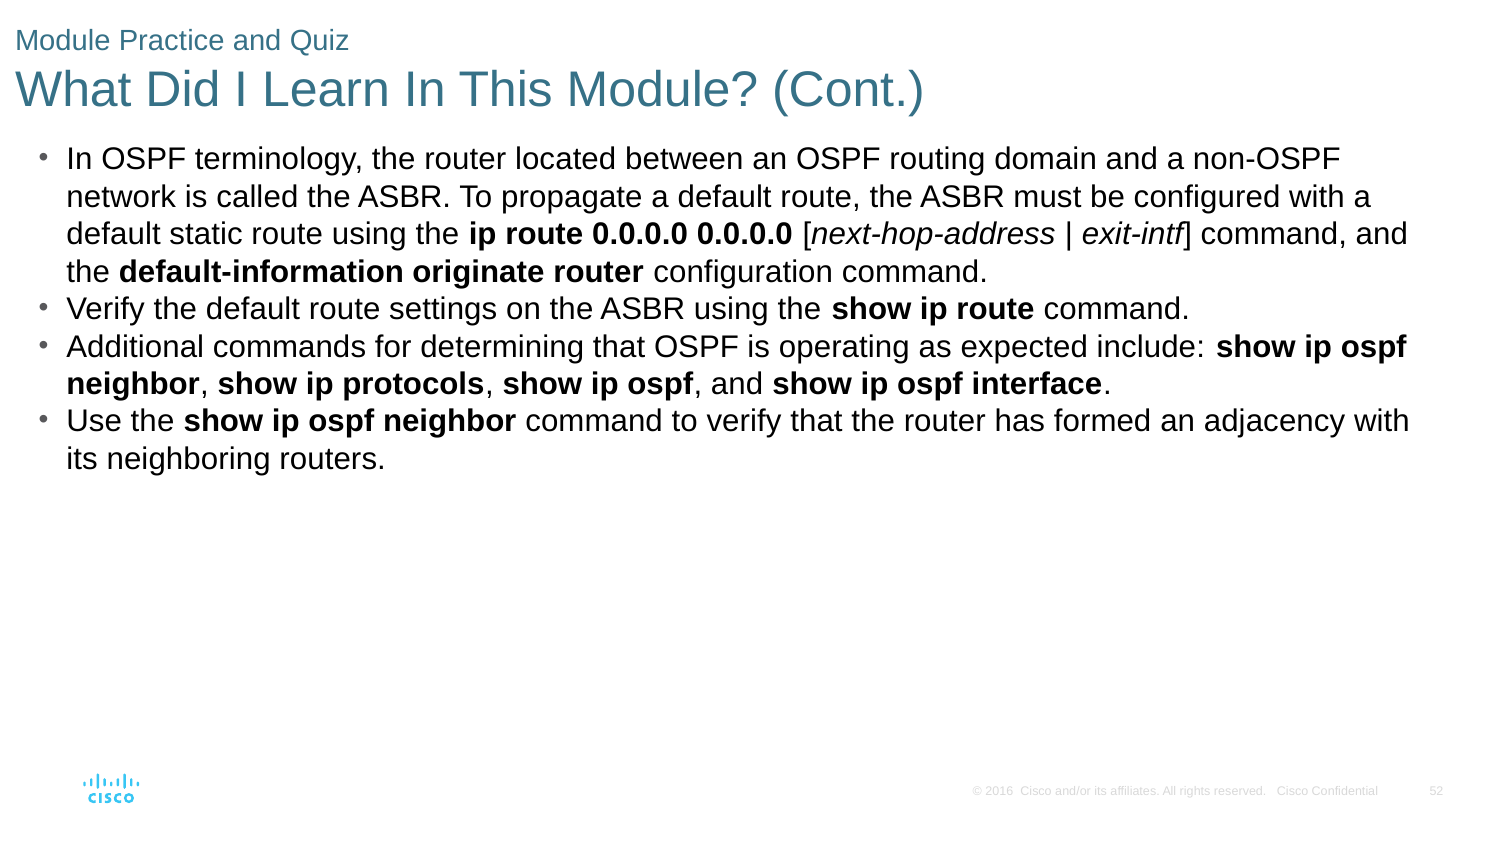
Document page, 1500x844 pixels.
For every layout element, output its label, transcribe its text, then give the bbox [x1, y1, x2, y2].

title Module Practice and Quiz What Did I Learn In This Module? (Cont.) [0, 6, 1500, 131]
list In OSPF terminology, the router located between an OSPF routing domain and a non-OSPF network is called the ASBR. To propagate a default route, the ASBR must be configured with a default static route using the ip route 0.0.0.0 0.0.0.0 [next-hop-address | exit-intf] command, and the default-information originate router configuration command. Verify the default route settings on the ASBR using the show ip route command. Additional commands for determining that OSPF is operating as expected include: show ip ospf neighbor, show ip protocols, show ip ospf, and show ip ospf interface. Use the show ip ospf neighbor command to verify that the router has formed an adjacency with its neighboring routers. [23, 131, 1476, 813]
